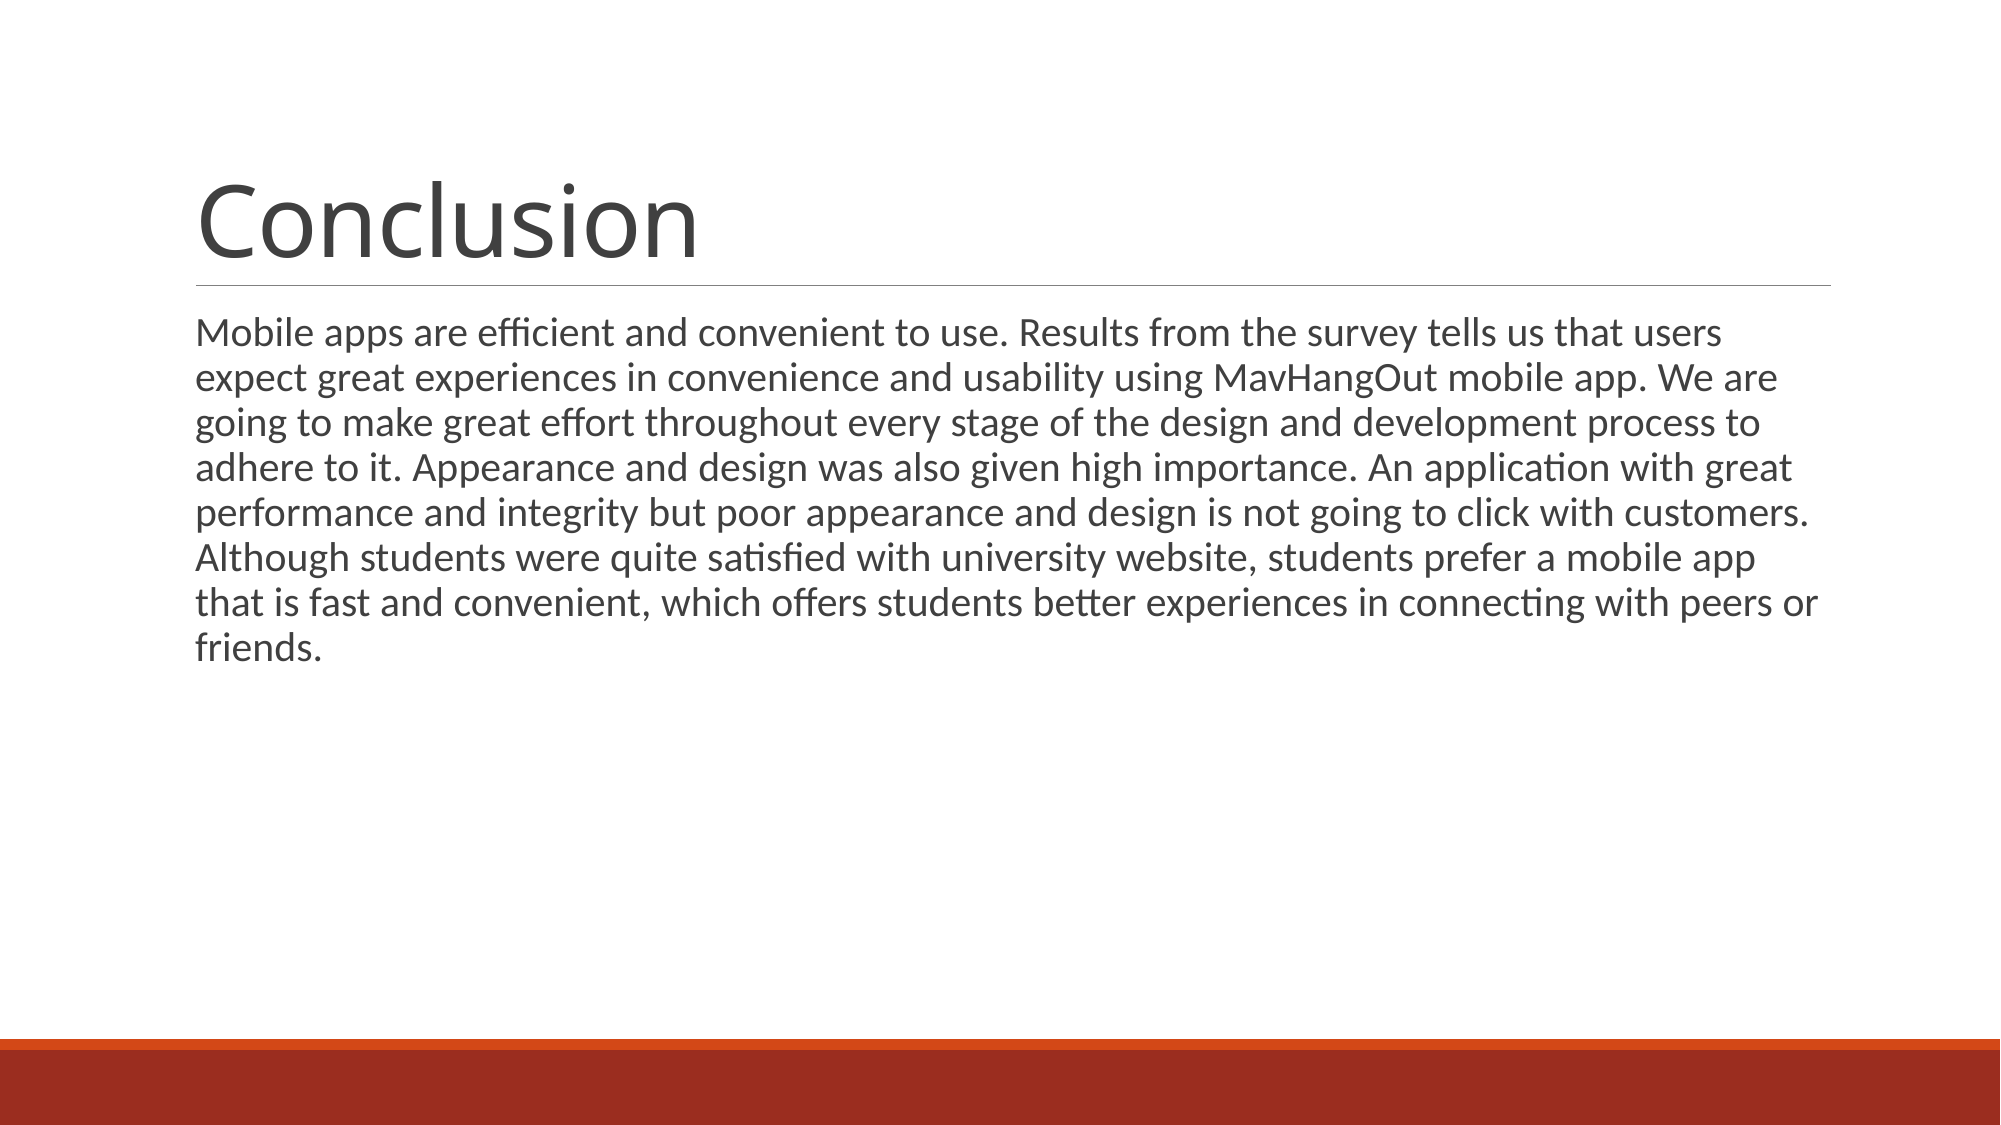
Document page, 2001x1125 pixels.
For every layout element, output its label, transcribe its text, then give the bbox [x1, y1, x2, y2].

list Mobile apps are efficient and convenient to use. Results from the survey tells us that users expect great experiences in convenience and usability using MavHangOut mobile app. We are going to make great effort throughout every stage of the design and development process to adhere to it. Appearance and design was also given high importance. An application with great performance and integrity but poor appearance and design is not going to click with customers. Although students were quite satisfied with university website, students prefer a mobile app that is fast and convenient, which offers students better experiences in connecting with peers or friends. [180, 302, 1830, 963]
title Conclusion [180, 47, 1830, 285]
